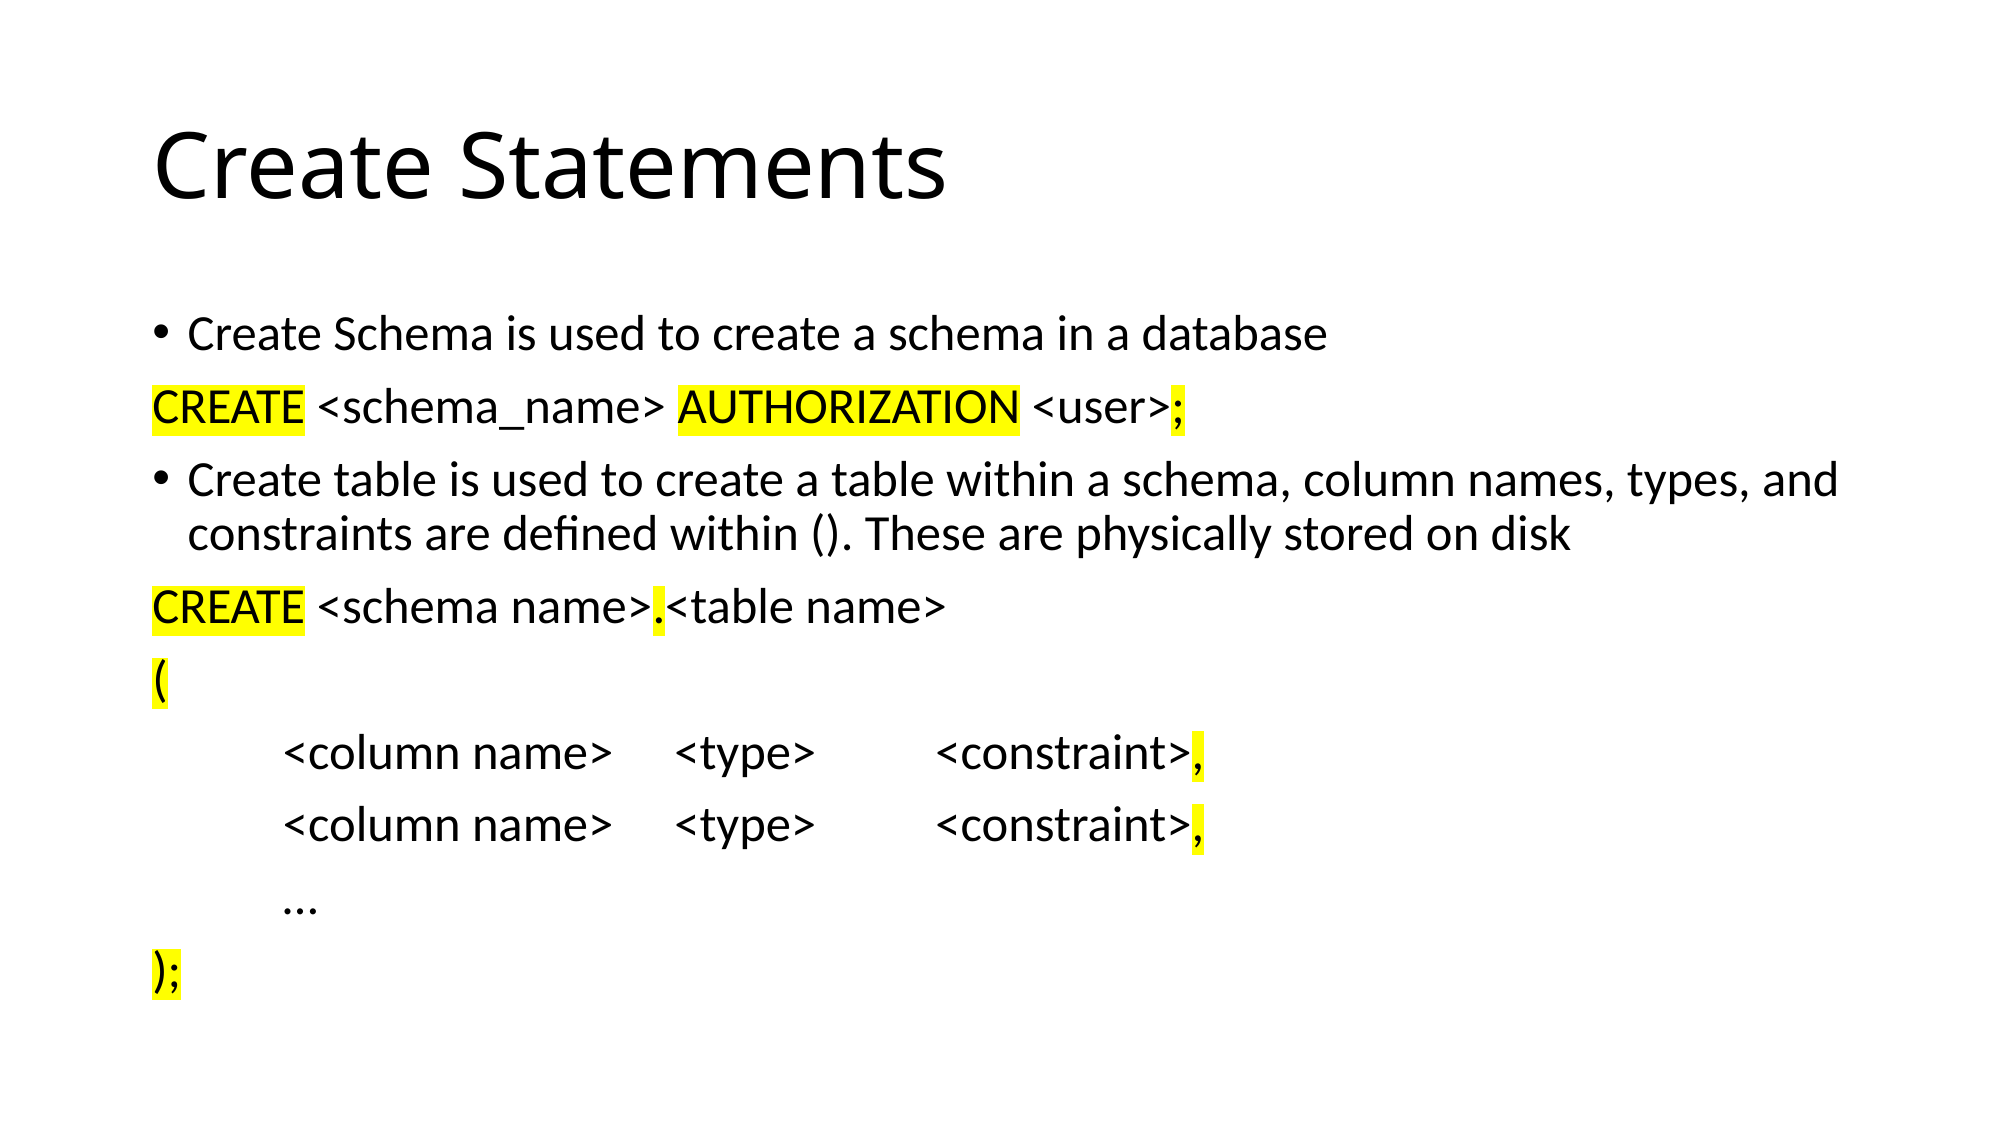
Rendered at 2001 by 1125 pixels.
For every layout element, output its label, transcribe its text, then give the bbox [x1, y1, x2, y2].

title Create Statements [137, 59, 1863, 278]
list Create Schema is used to create a schema in a database CREATE <schema_name> AUTHORIZATION <user>; Create table is used to create a table within a schema, column names, types, and constraints are defined within (). These are physically stored on disk CREATE <schema name>.<table name> ( <column name> <type> <constraint>, <column name> <type> <constraint>, … ); [137, 299, 1863, 1014]
